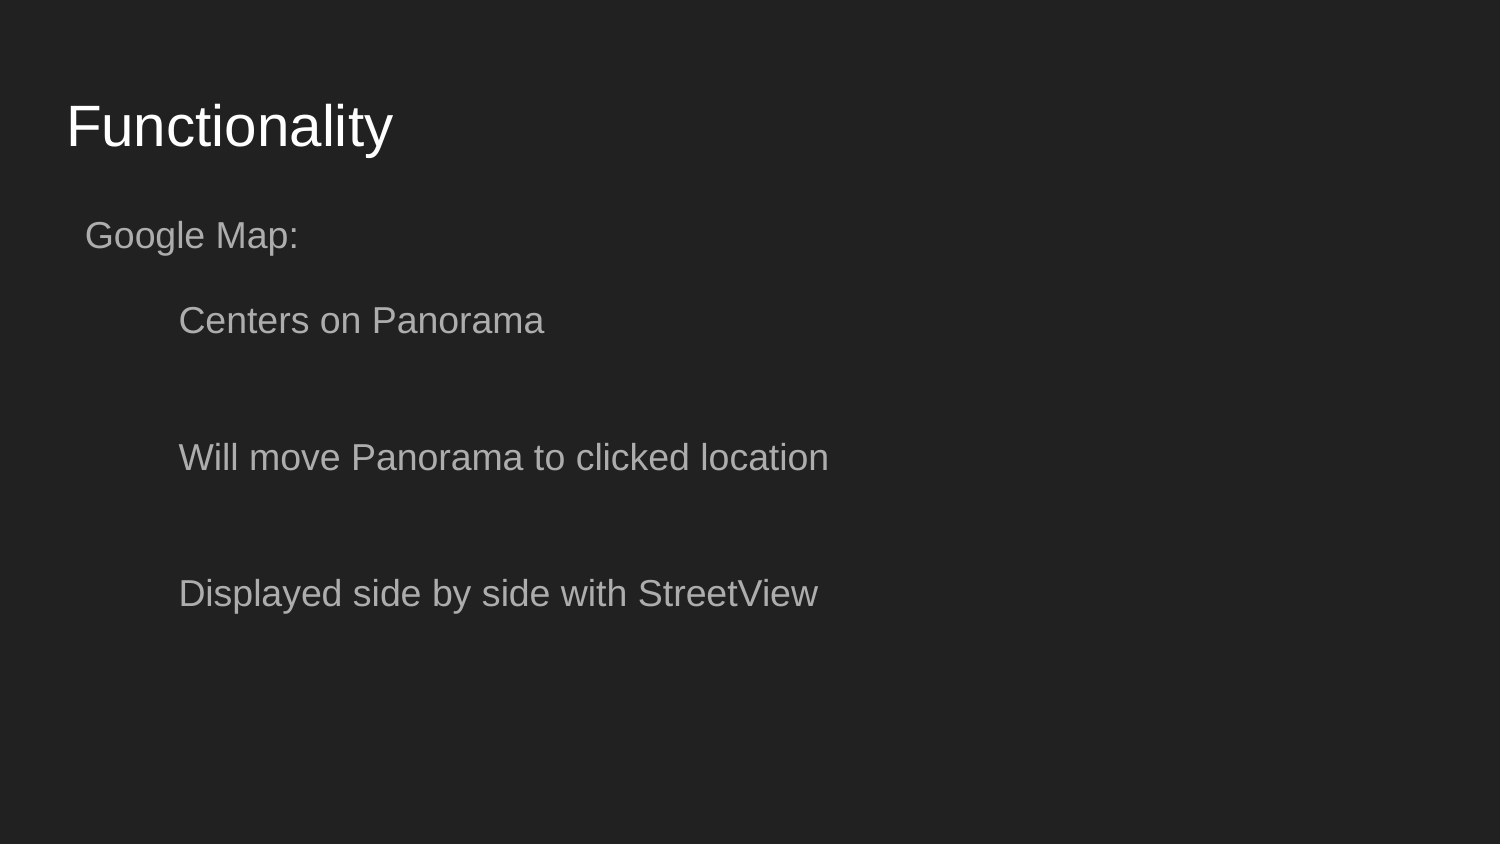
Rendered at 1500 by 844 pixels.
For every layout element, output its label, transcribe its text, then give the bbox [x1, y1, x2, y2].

title Functionality [51, 72, 1449, 167]
list Google Map: Centers on Panorama Will move Panorama to clicked location Displayed side by side with StreetView [51, 189, 1449, 750]
